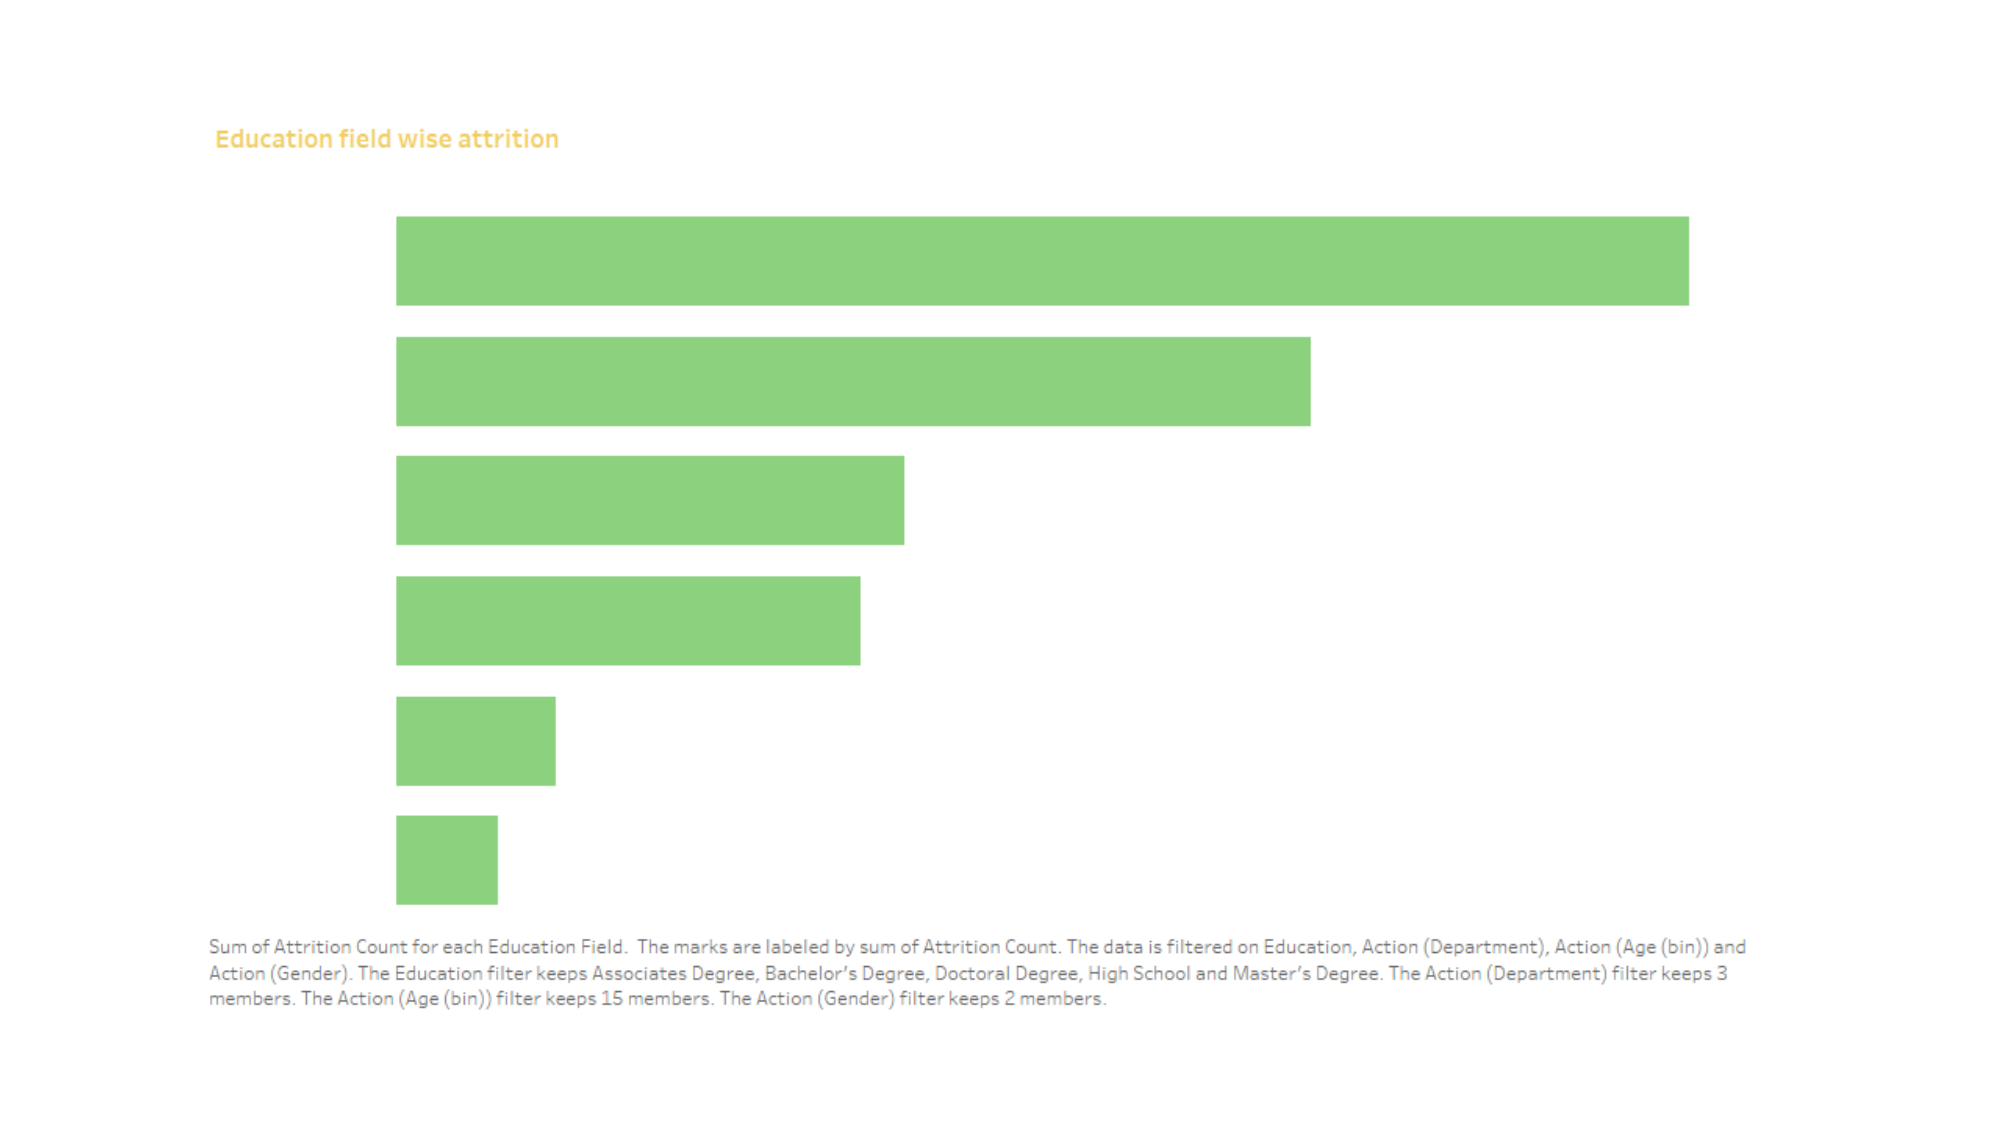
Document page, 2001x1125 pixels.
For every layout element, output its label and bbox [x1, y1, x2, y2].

picture [209, 112, 1791, 1013]
